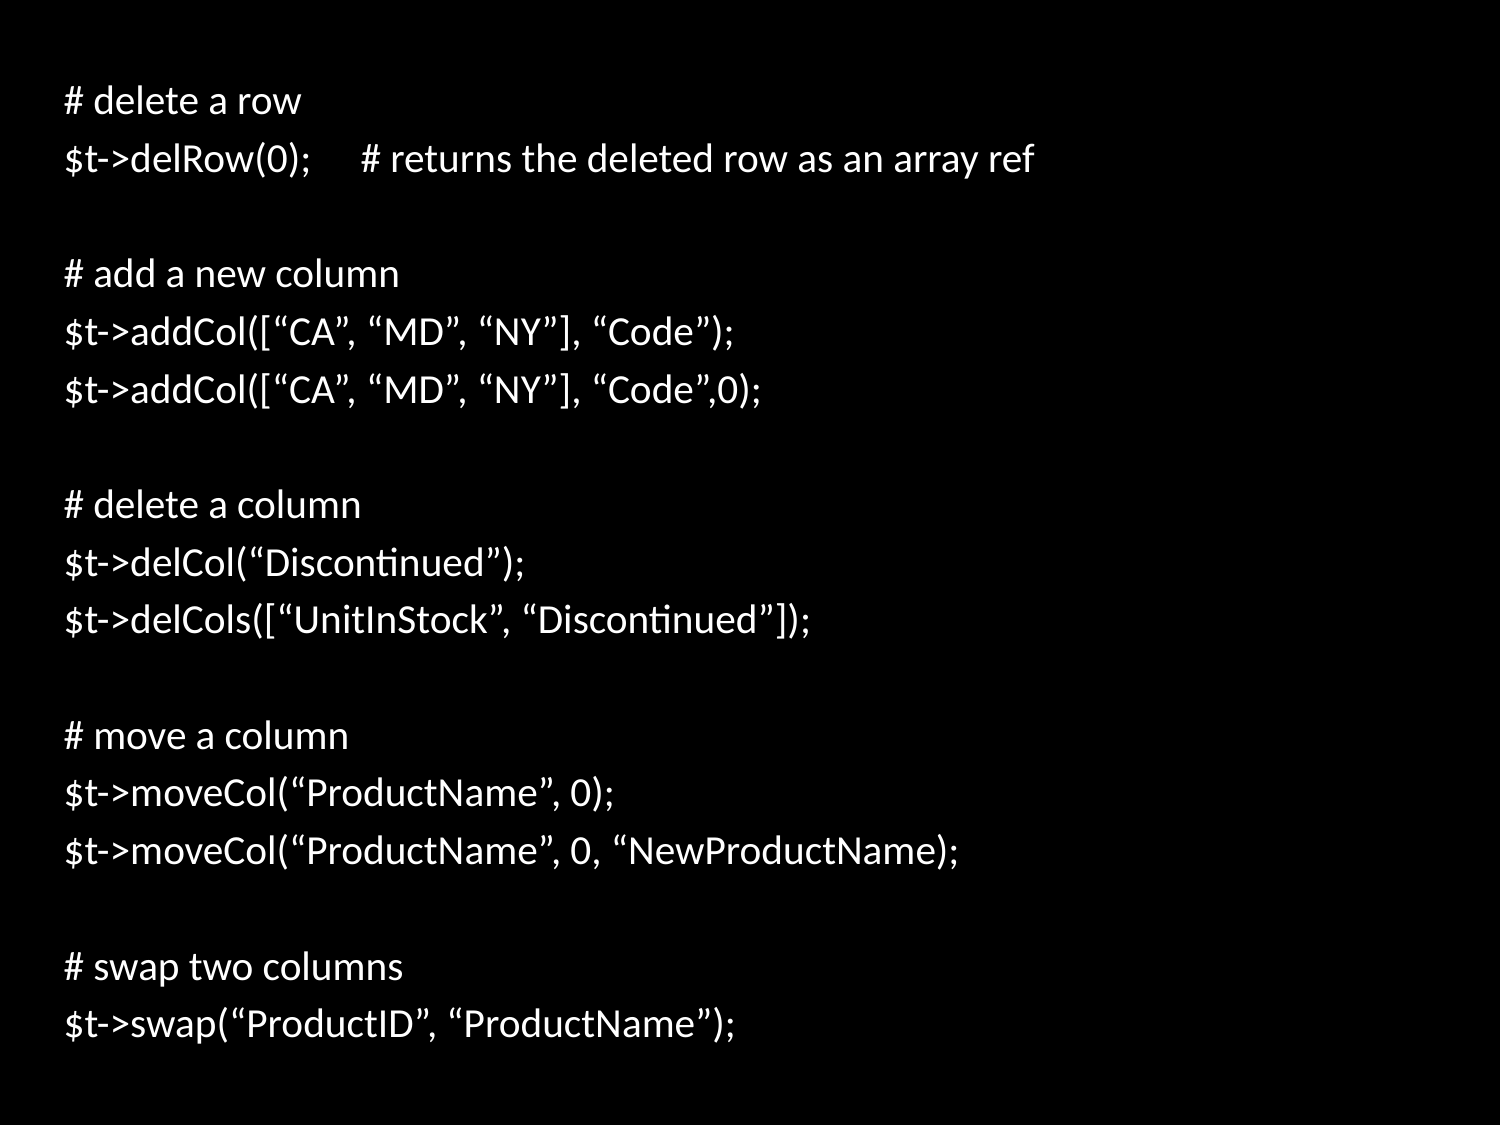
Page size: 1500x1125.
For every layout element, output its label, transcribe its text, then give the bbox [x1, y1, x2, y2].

list # delete a row $t->delRow(0); # returns the deleted row as an array ref # add a new column $t->addCol([“CA”, “MD”, “NY”], “Code”); $t->addCol([“CA”, “MD”, “NY”], “Code”,0); # delete a column $t->delCol(“Discontinued”); $t->delCols([“UnitInStock”, “Discontinued”]); # move a column $t->moveCol(“ProductName”, 0); $t->moveCol(“ProductName”, 0, “NewProductName); # swap two columns $t->swap(“ProductID”, “ProductName”); [48, 65, 1448, 1062]
